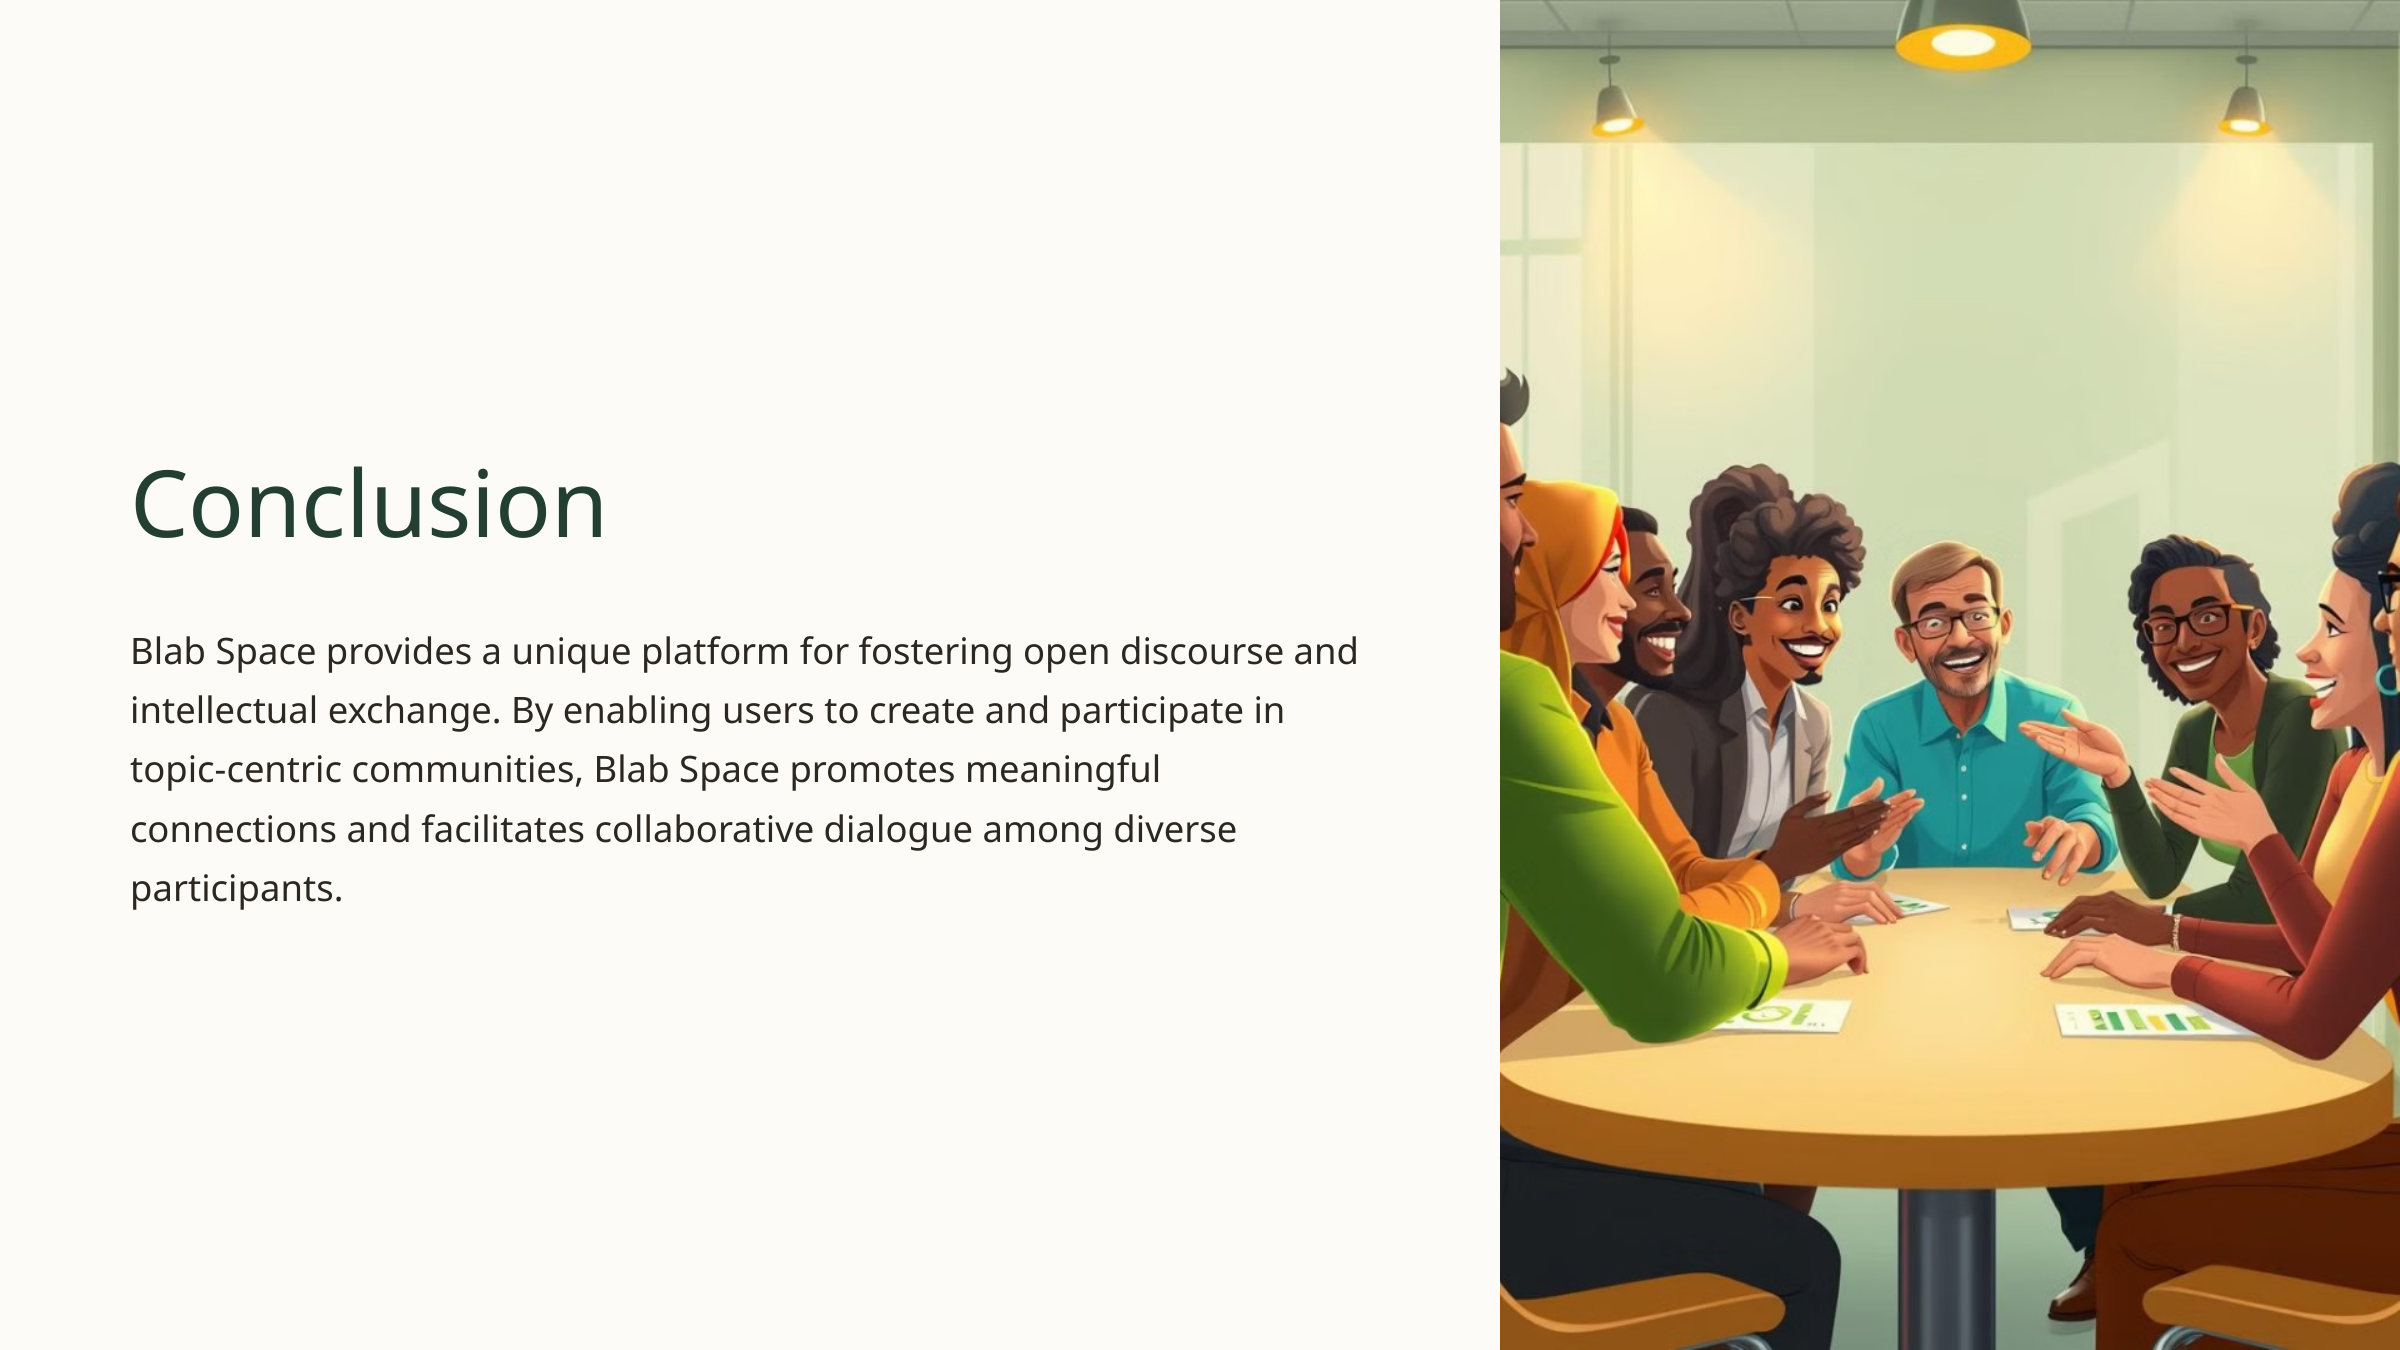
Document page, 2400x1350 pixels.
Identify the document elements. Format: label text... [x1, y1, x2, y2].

picture [1499, 0, 2400, 1350]
text_box Blab Space provides a unique platform for fostering open discourse and intellectual exchange. By enabling users to create and participate in topic-centric communities, Blab Space promotes meaningful connections and facilitates collaborative dialogue among diverse participants. [130, 612, 1370, 910]
text_box Conclusion [130, 440, 1061, 557]
